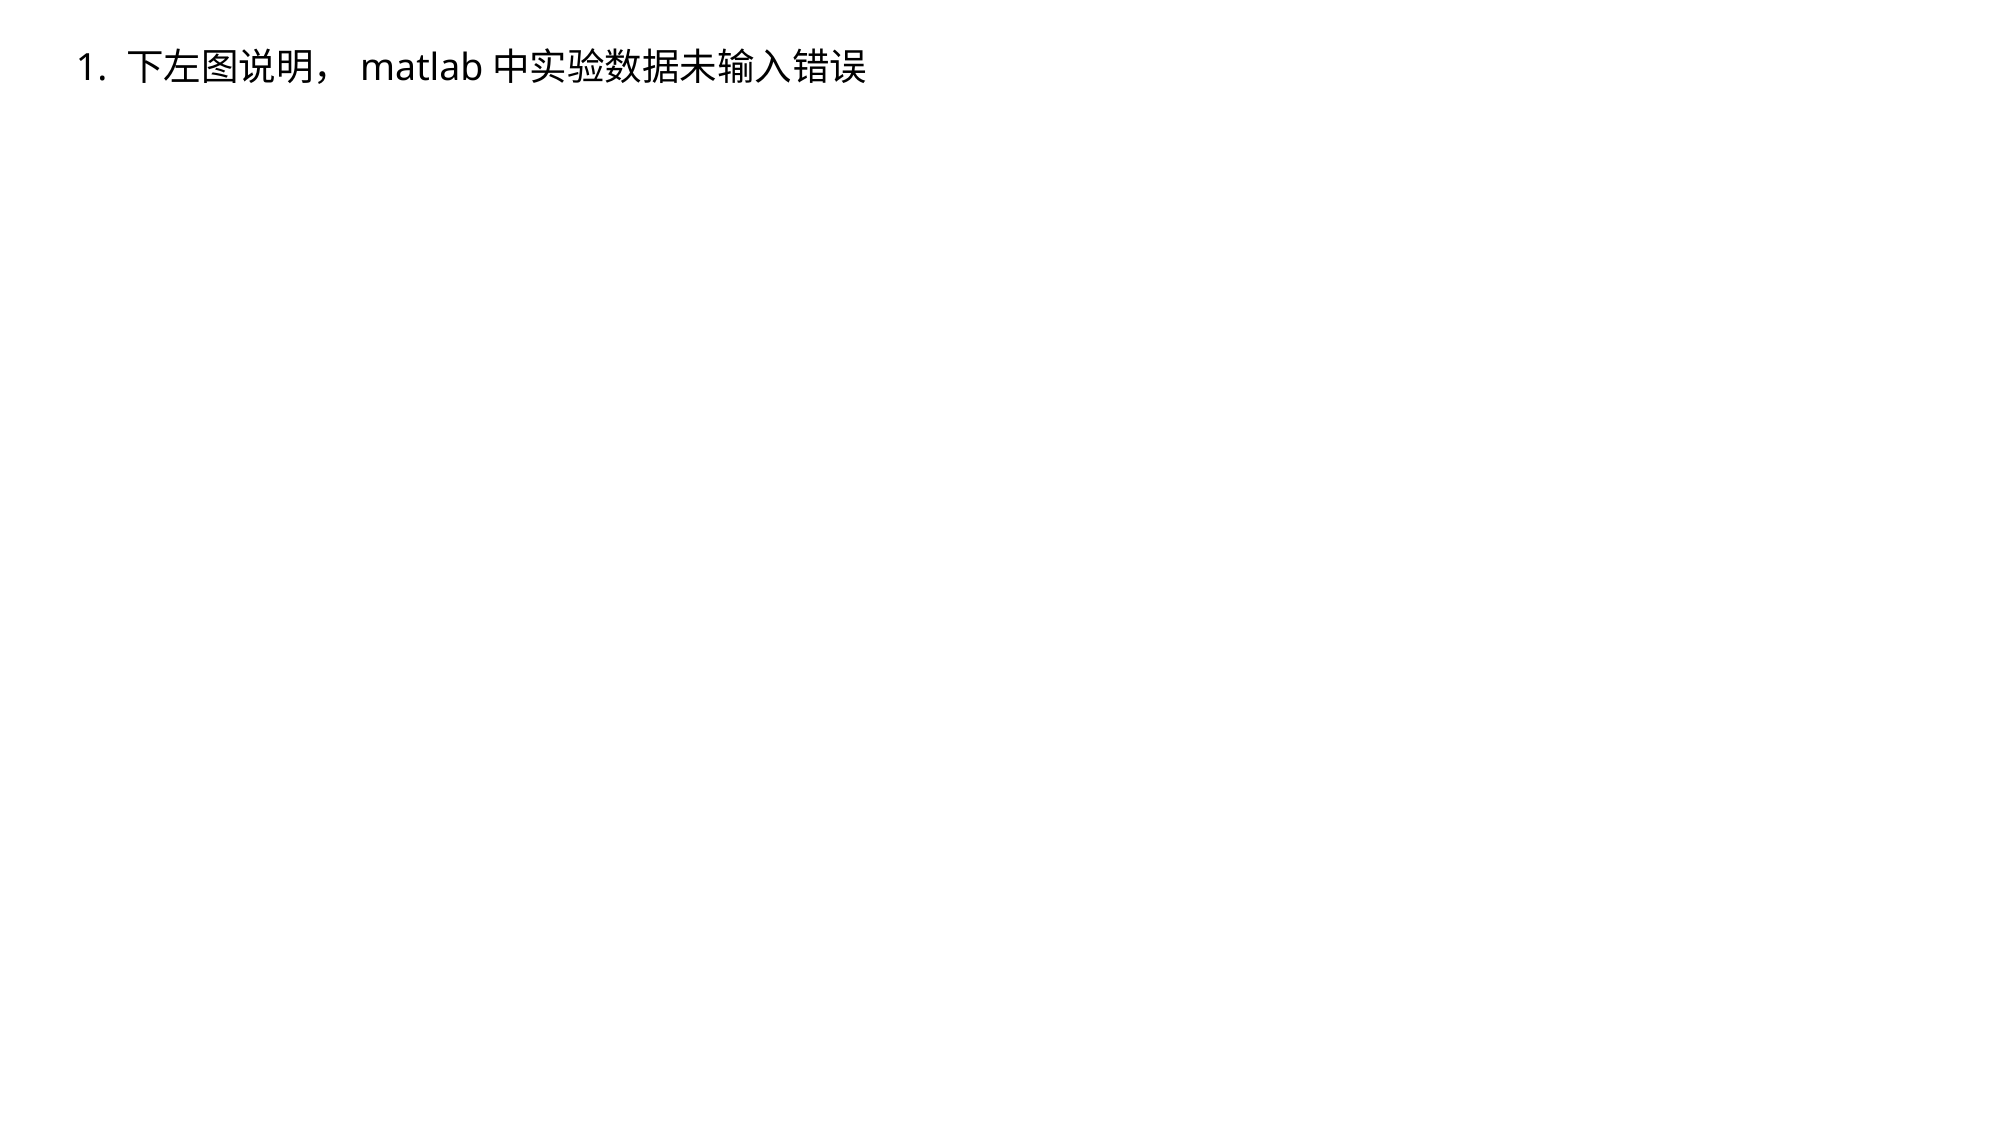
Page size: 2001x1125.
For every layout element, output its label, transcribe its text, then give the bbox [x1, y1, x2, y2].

text_box 1. 下左图说明，matlab中实验数据未输入错误 [61, 35, 1980, 96]
